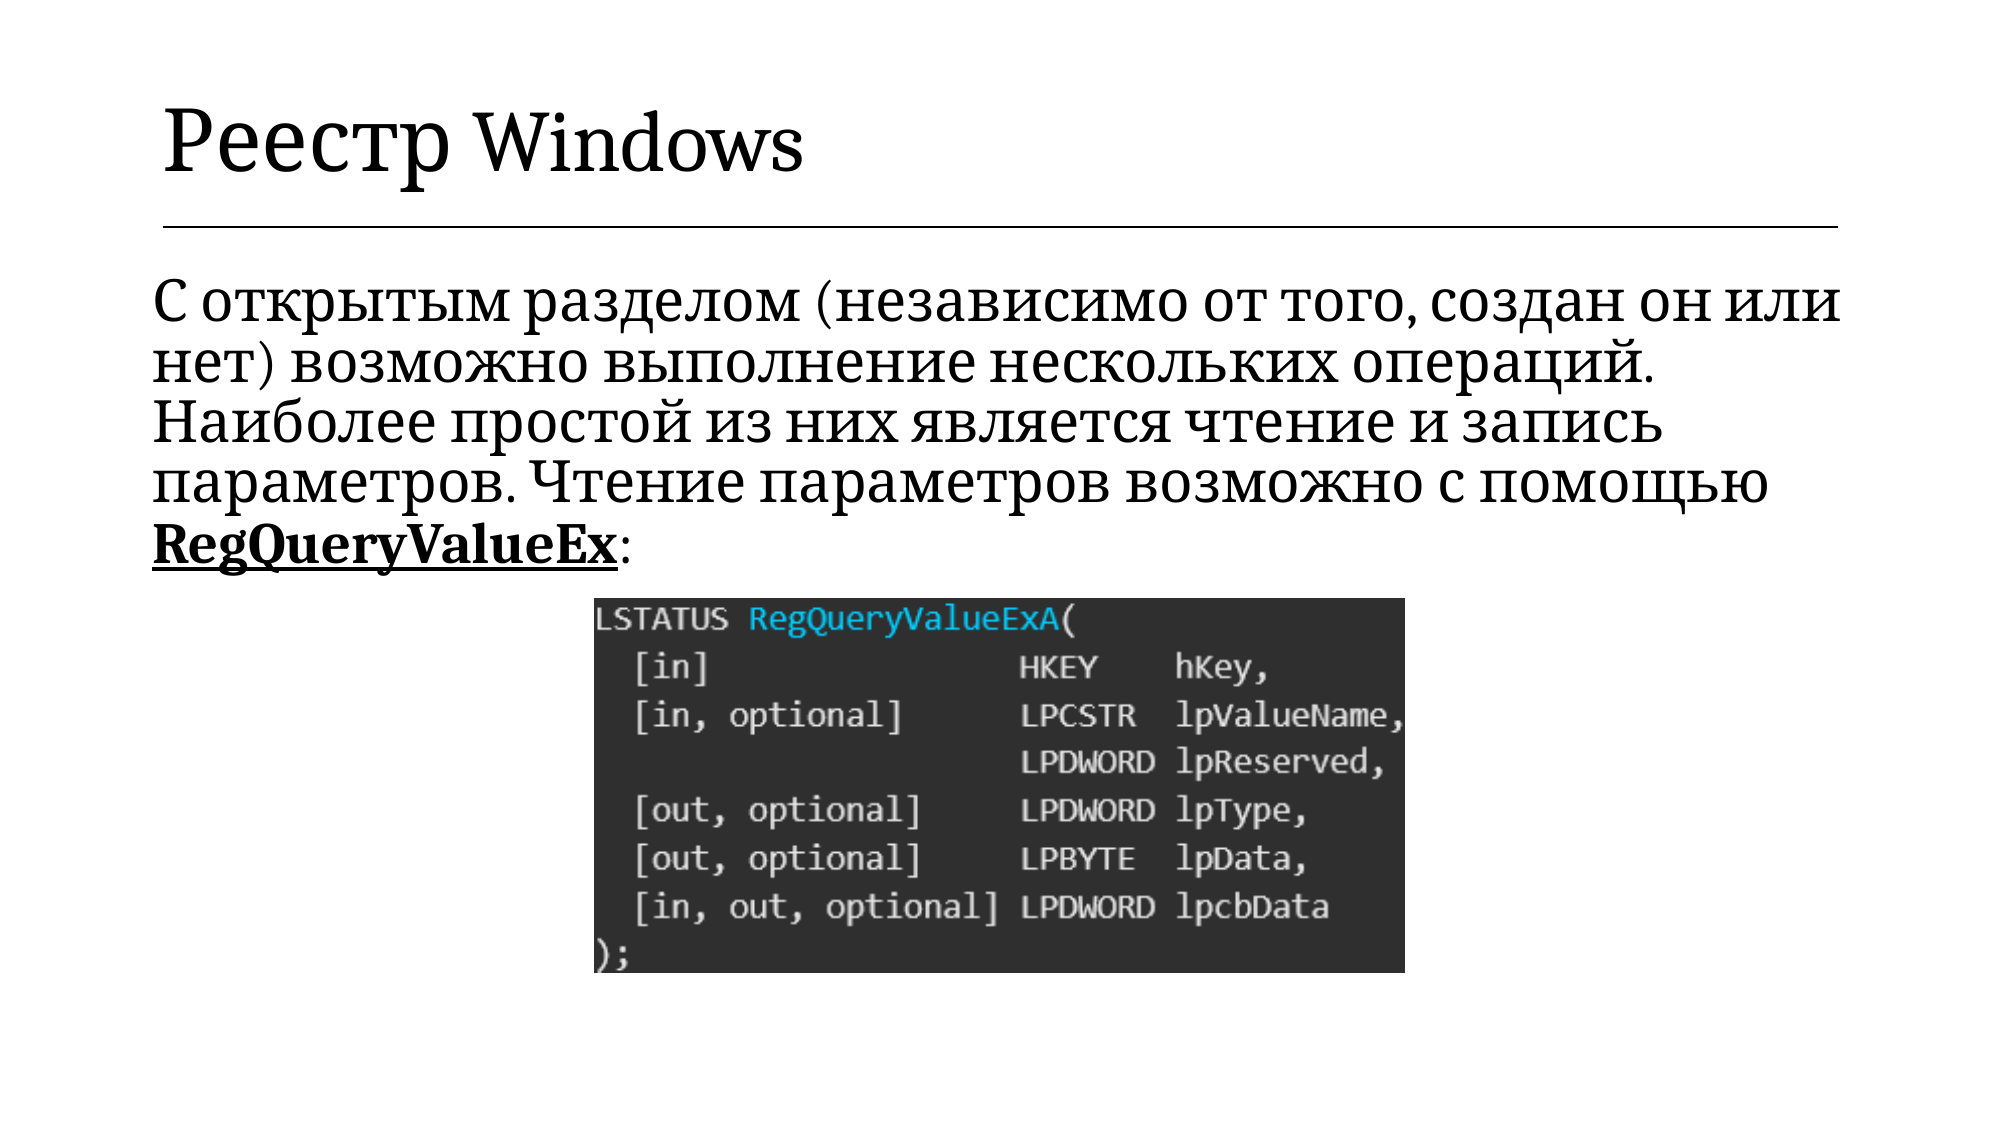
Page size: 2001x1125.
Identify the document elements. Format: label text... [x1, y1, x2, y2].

picture [594, 598, 1405, 973]
list С открытым разделом (независимо от того, создан он или нет) возможно выполнение нескольких операций. Наиболее простой из них является чтение и запись параметров. Чтение параметров возможно с помощью RegQueryValueEx: [137, 266, 1863, 1039]
table_header Реестр Windows [163, 60, 1838, 226]
